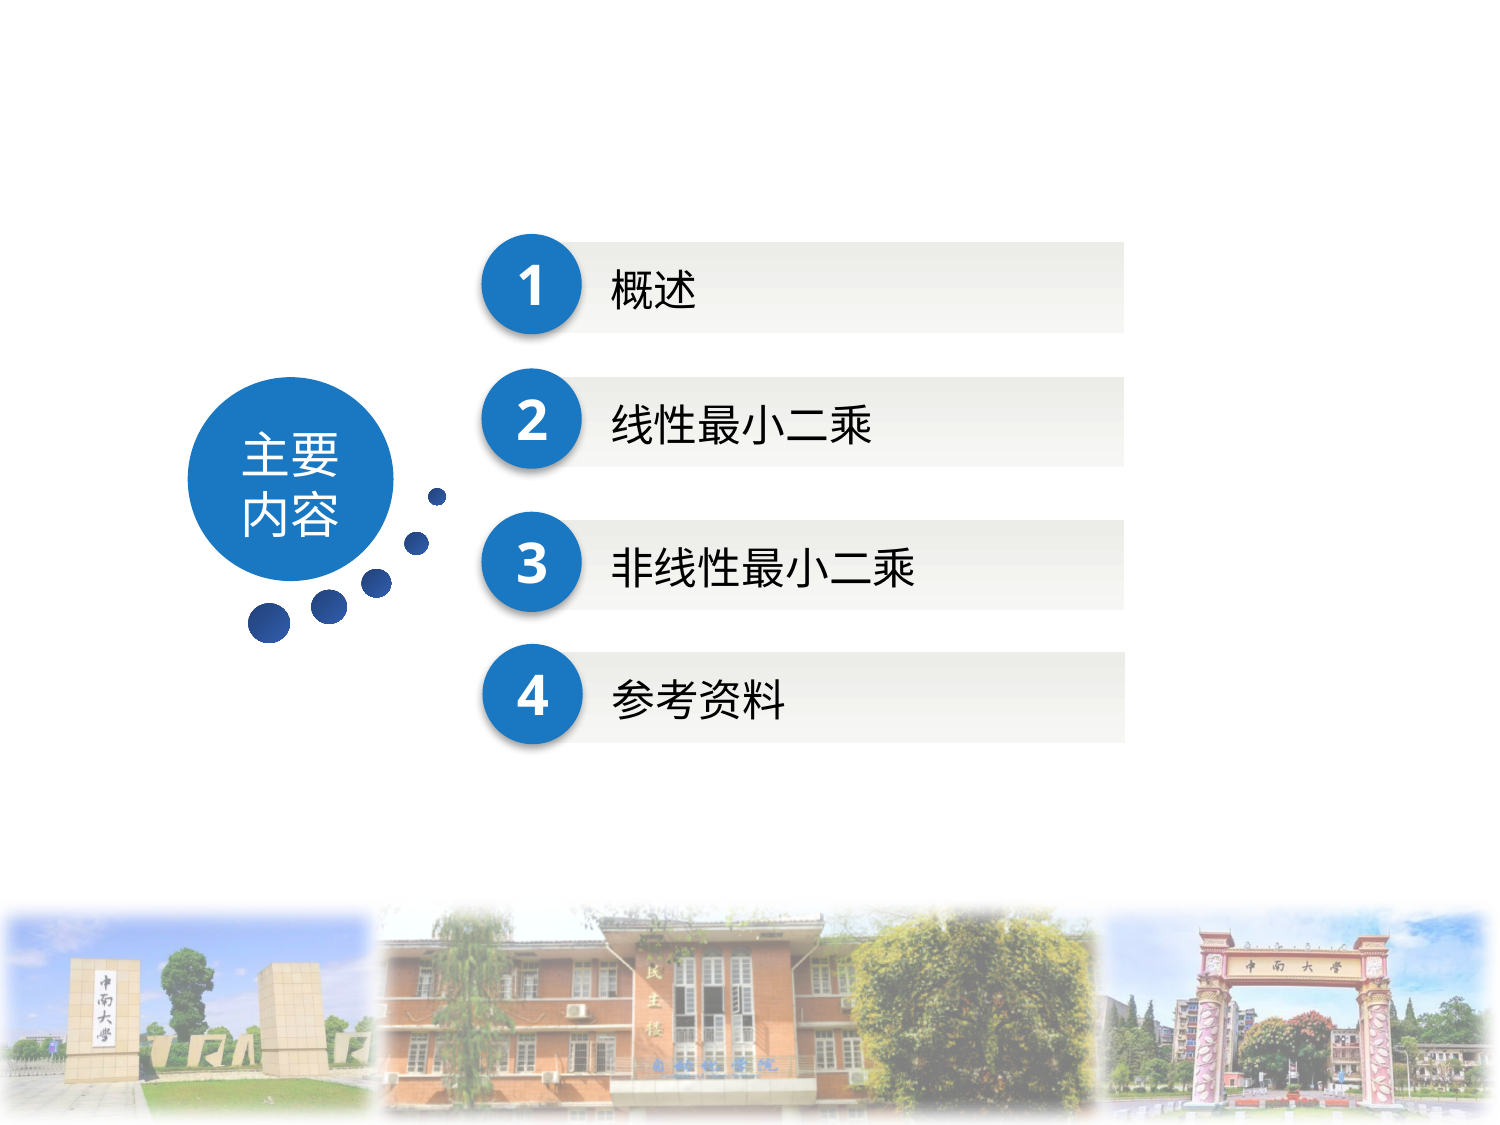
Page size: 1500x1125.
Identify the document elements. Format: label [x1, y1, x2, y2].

text_box [188, 378, 446, 643]
picture [0, 898, 1500, 1125]
text_box [482, 643, 1125, 745]
text_box [481, 511, 1124, 612]
text_box [481, 368, 1124, 469]
text_box [481, 233, 1124, 335]
